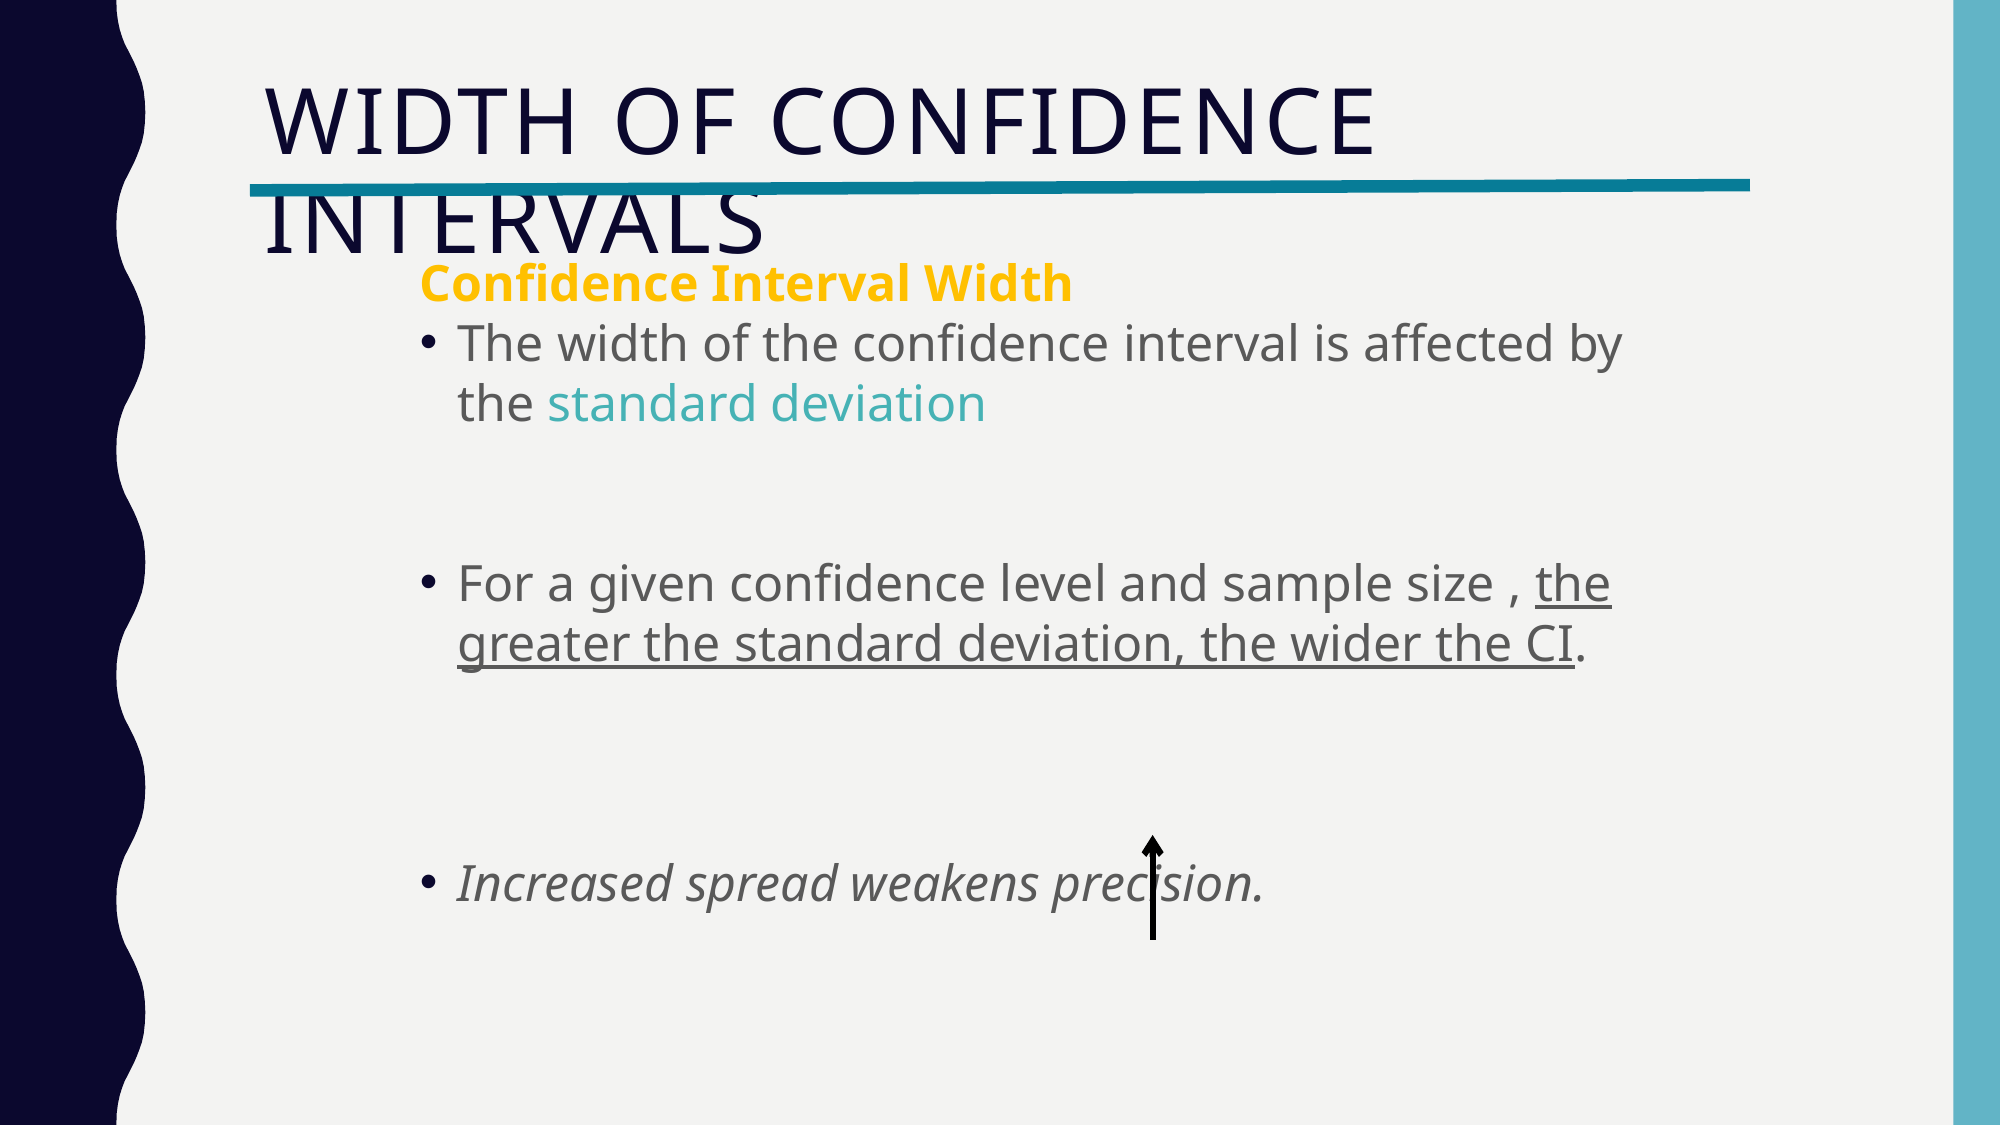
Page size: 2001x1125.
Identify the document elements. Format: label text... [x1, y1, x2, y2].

title Width of Confidence intervals [249, 67, 1697, 184]
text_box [249, 185, 1750, 191]
title Width of Confidence intervals [249, 192, 1697, 313]
